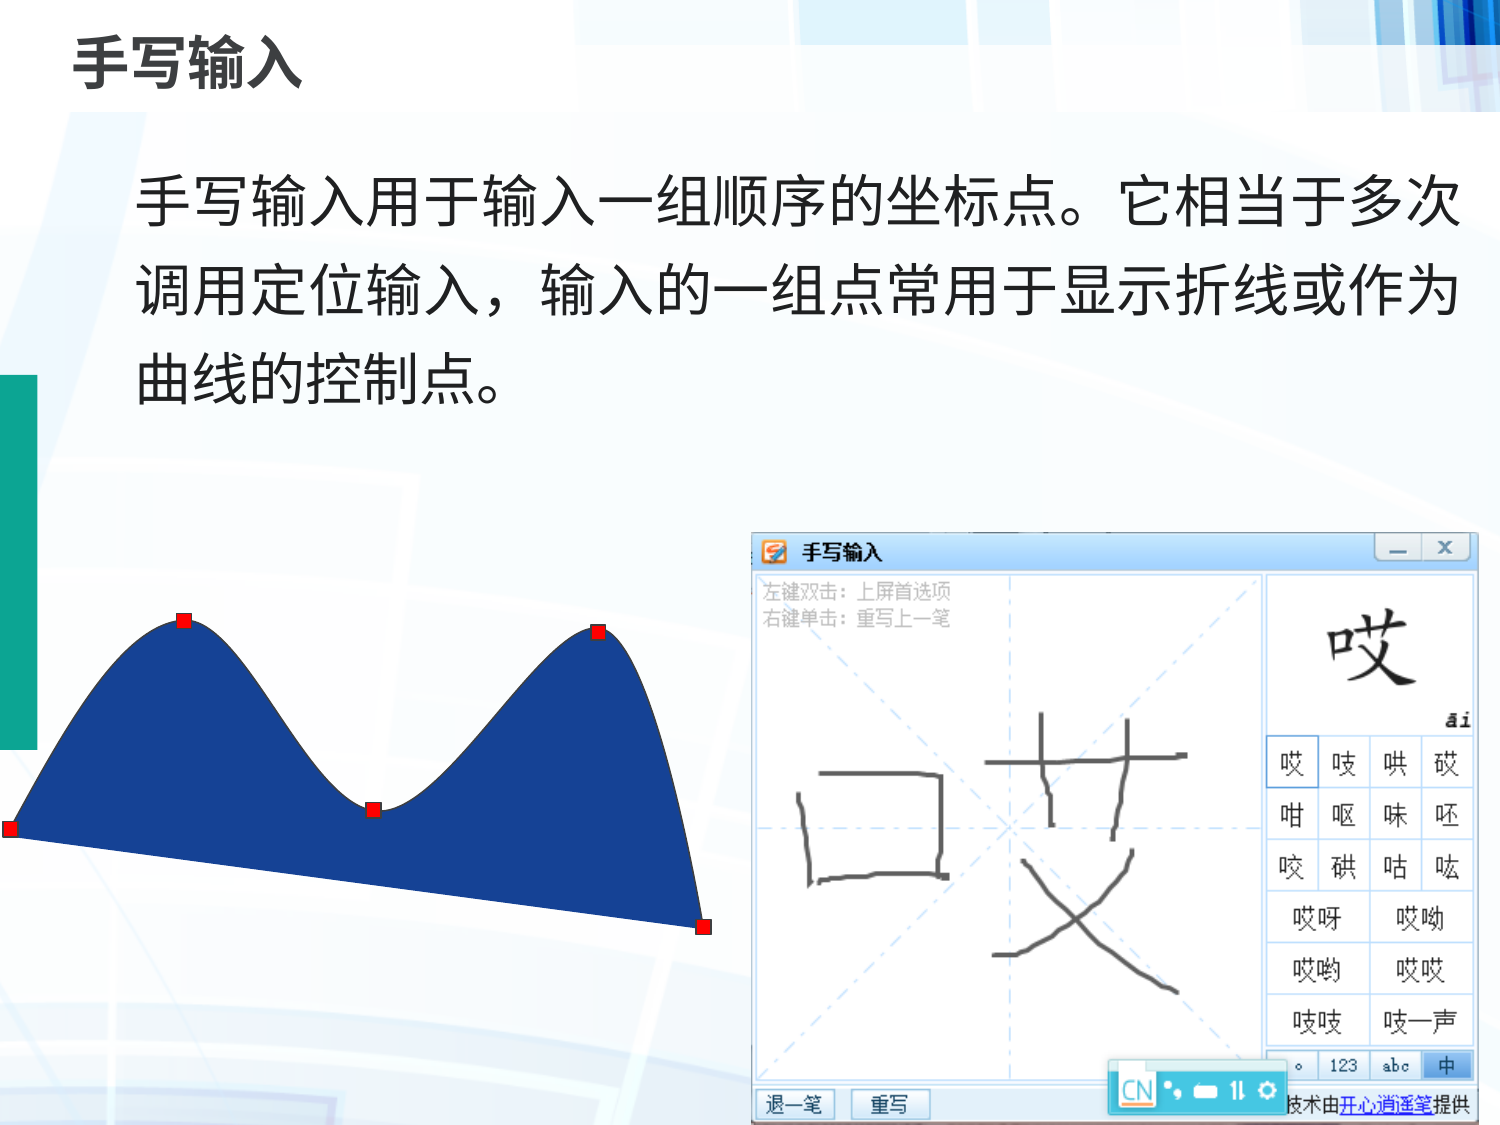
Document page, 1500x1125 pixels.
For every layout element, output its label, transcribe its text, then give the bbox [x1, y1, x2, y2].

picture [0, 0, 1500, 45]
text_box 手写输入 [15, 32, 320, 103]
picture [751, 532, 1479, 1125]
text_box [2, 609, 711, 935]
list 手写输入用于输入一组顺序的坐标点。它相当于多次调用定位输入，输入的一组点常用于显示折线或作为曲线的控制点。 [76, 137, 1479, 422]
